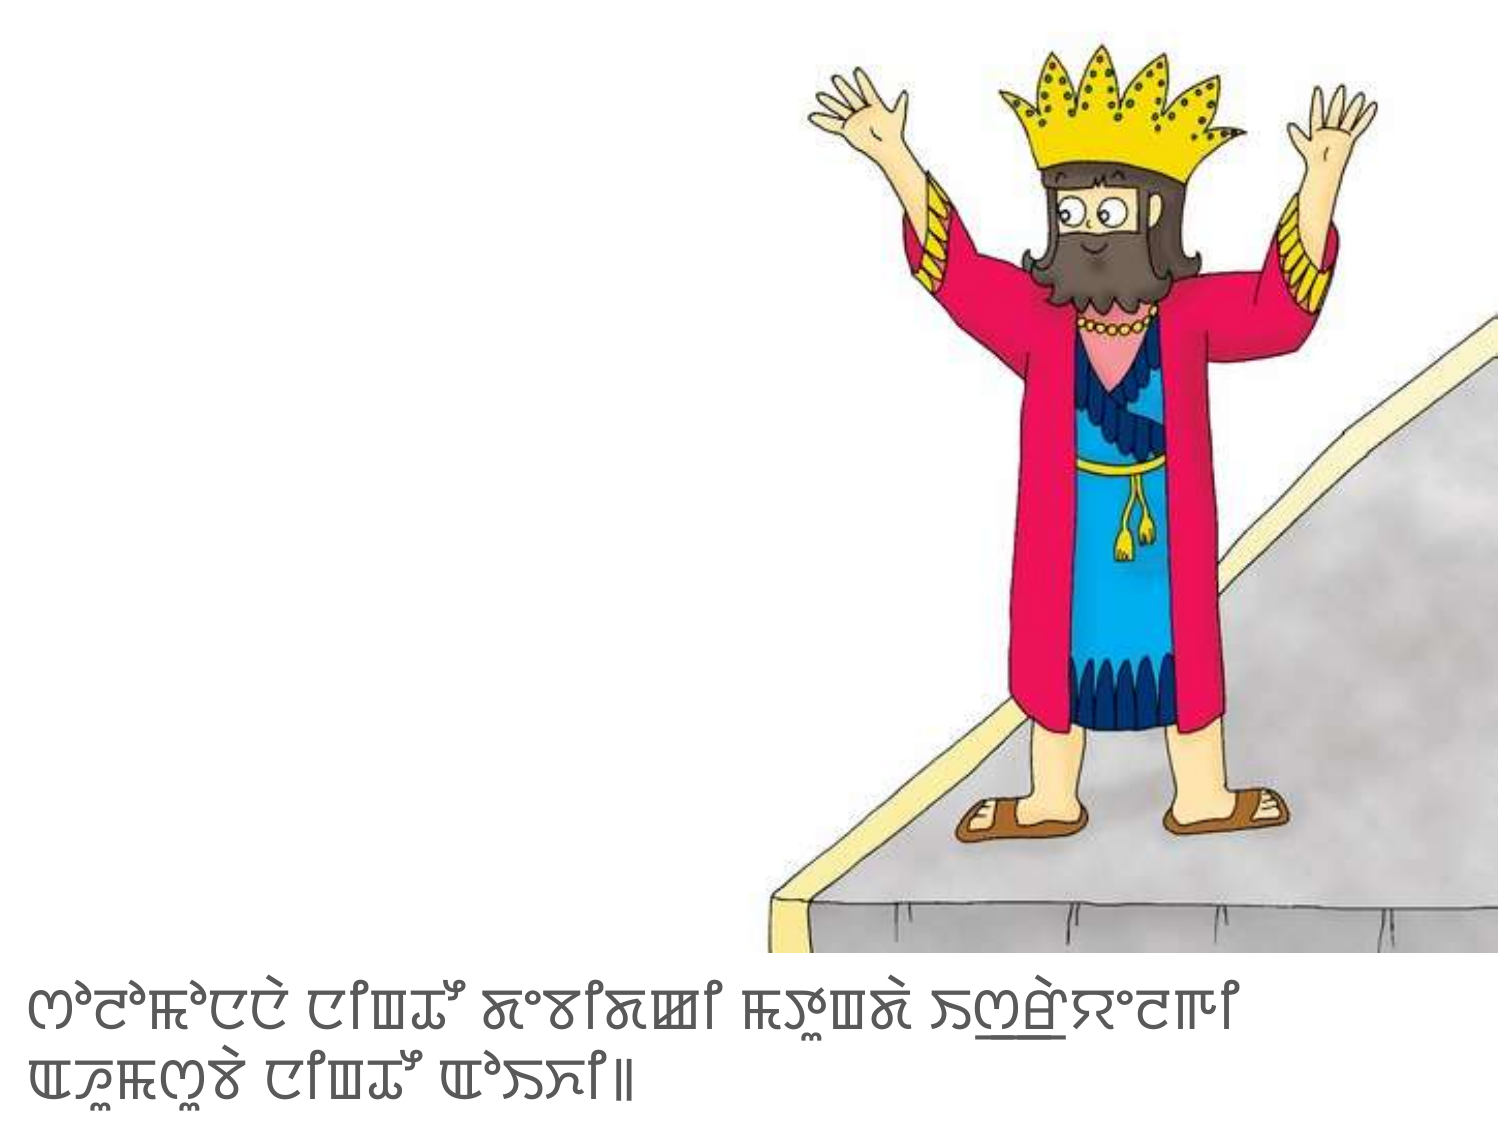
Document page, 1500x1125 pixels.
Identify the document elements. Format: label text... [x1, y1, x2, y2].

picture [155, 0, 1498, 953]
text_box ꯁꯣꯂꯣꯃꯣꯅꯅꯥ ꯅꯤꯡꯊꯧ ꯗꯦꯕꯤꯗꯀꯤ ꯃꯇꯨꯡꯗꯥ ꯏꯁ꯭ꯔꯥꯌꯦꯂꯒꯤ ꯑꯍꯨꯃꯁꯨꯕꯥ ꯅꯤꯡꯊꯧ ꯑꯣꯏꯈꯤ꯫ [11, 964, 1483, 1119]
